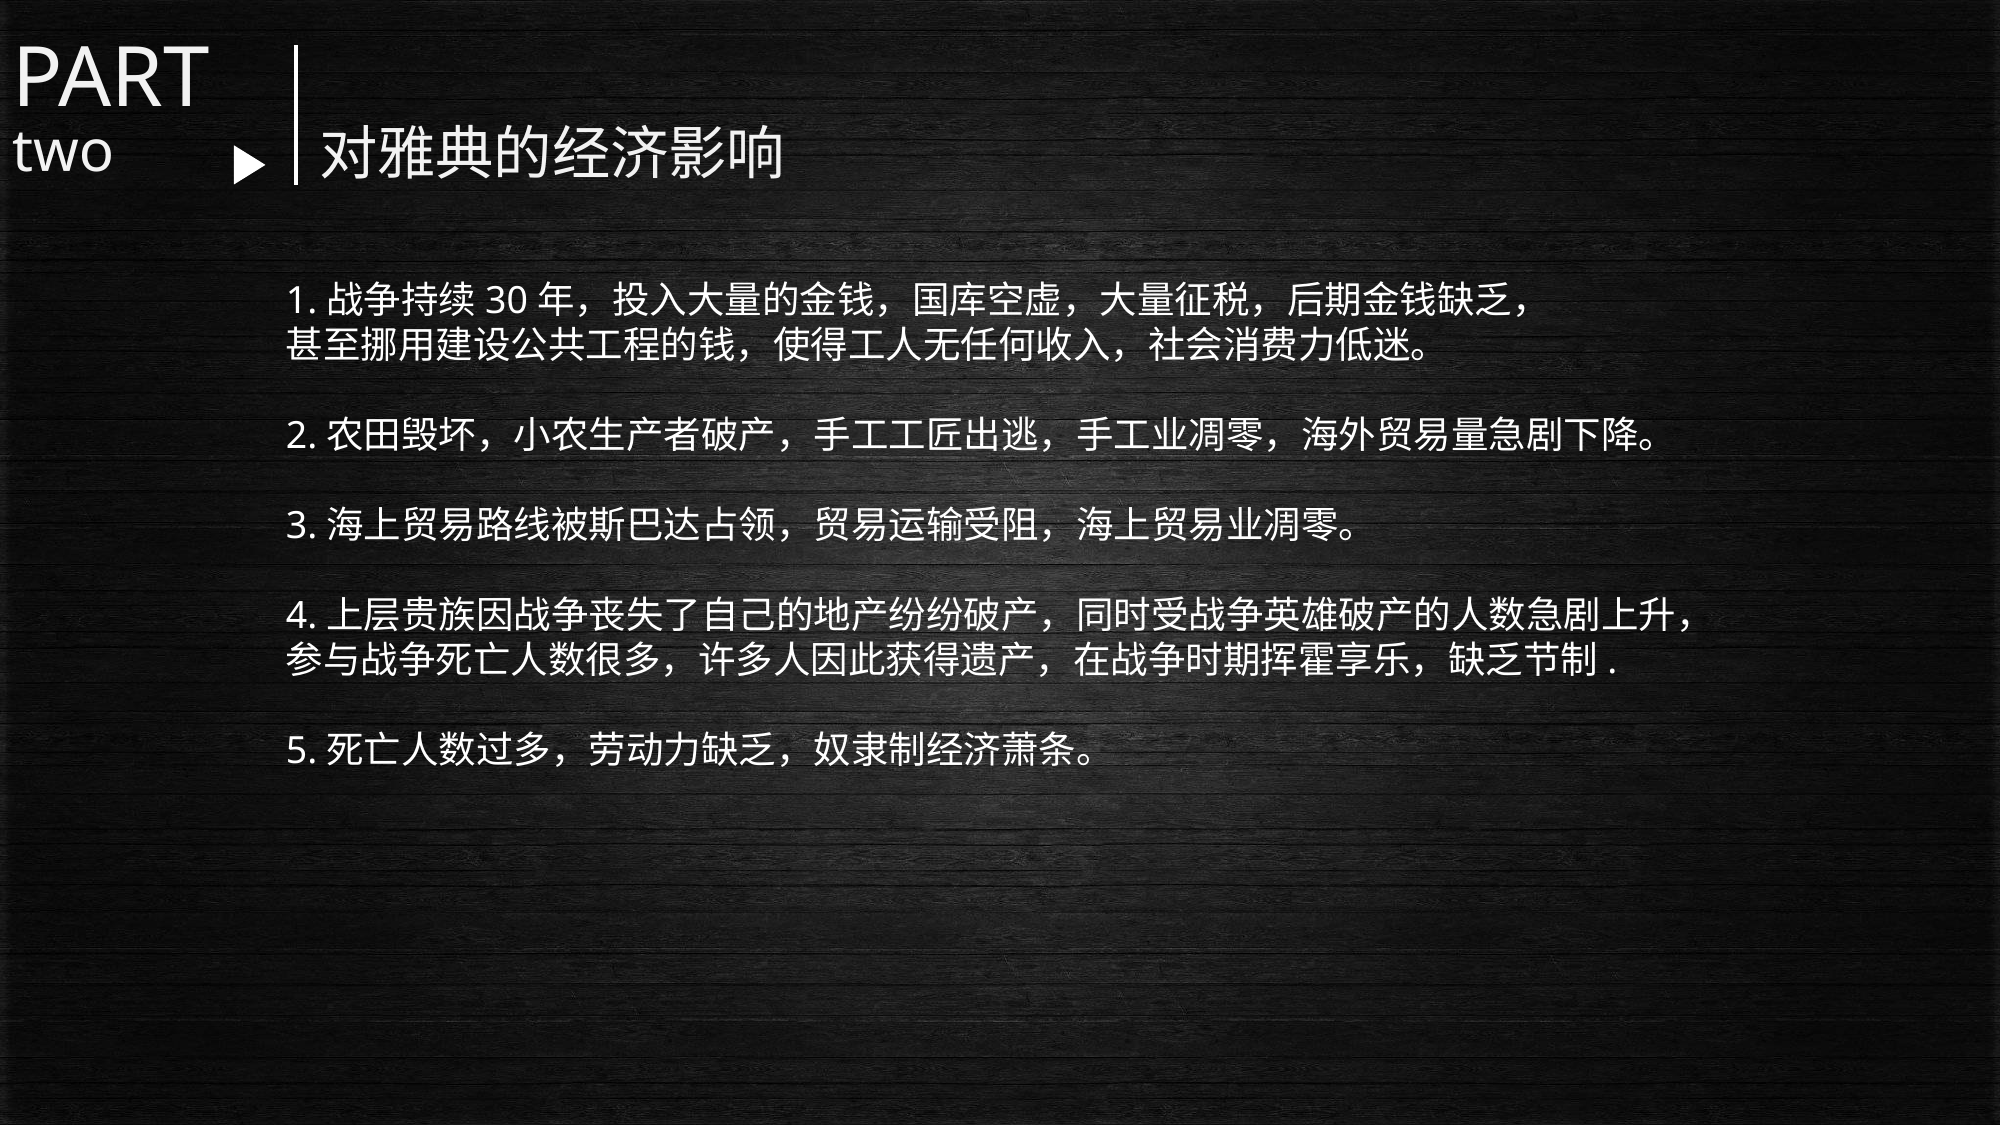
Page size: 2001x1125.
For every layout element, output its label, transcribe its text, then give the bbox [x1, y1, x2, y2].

text_box PART [4, 16, 831, 131]
text_box [233, 145, 266, 185]
text_box 1.战争持续30年，投入大量的金钱，国库空虚，大量征税，后期金钱缺乏， 甚至挪用建设公共工程的钱，使得工人无任何收入，社会消费力低迷。 2.农田毁坏，小农生产者破产，手工工匠出逃，手工业凋零，海外贸易量急剧下降。 3.海上贸易路线被斯巴达占领，贸易运输受阻，海上贸易业凋零。 4.上层贵族因战争丧失了自己的地产纷纷破产，同时受战争英雄破产的人数急剧上升， 参与战争死亡人数很多，许多人因此获得遗产，在战争时期挥霍享乐，缺乏节制. 5.死亡人数过多，劳动力缺乏，奴隶制经济萧条。 [278, 268, 1722, 779]
picture [0, 0, 2000, 1125]
text_box 对雅典的经济影响 [311, 108, 1122, 194]
text_box two [4, 105, 233, 191]
